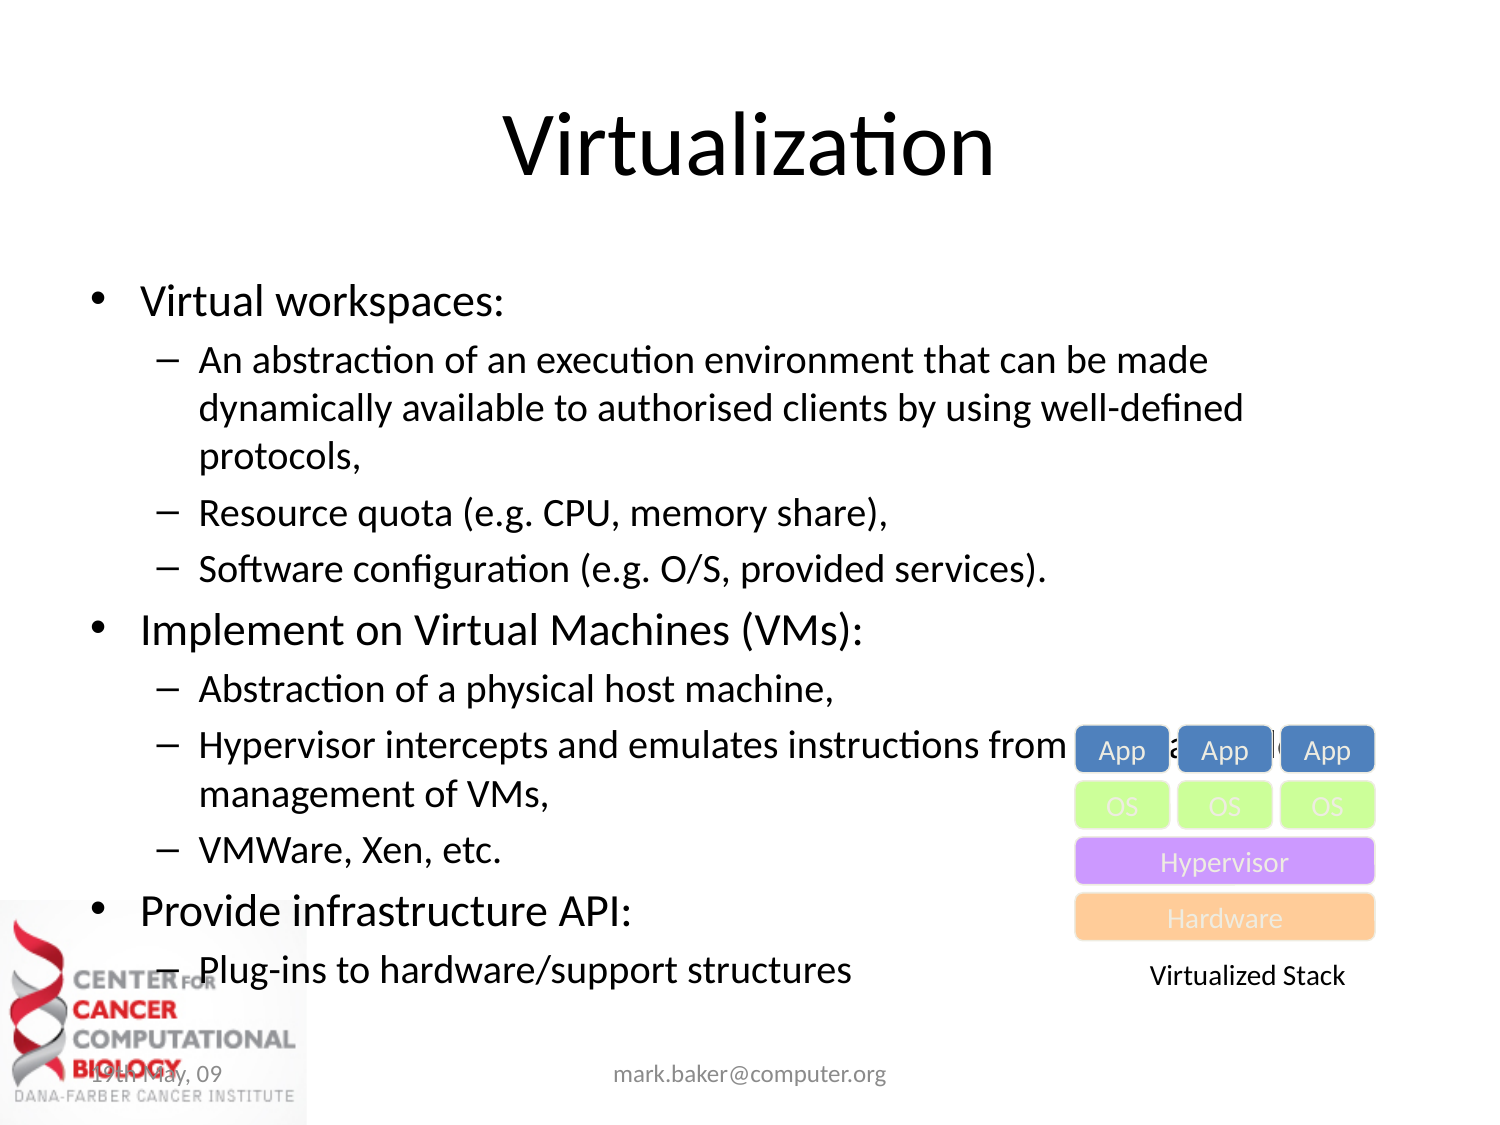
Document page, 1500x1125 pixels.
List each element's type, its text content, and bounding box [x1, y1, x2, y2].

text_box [1074, 724, 1384, 1000]
title Virtualization [75, 45, 1425, 233]
picture [0, 900, 307, 1125]
footer mark.baker@computer.org [512, 1042, 988, 1103]
list Virtual workspaces: An abstraction of an execution environment that can be made dynamically available to authorised clients by using well-defined protocols, Resource quota (e.g. CPU, memory share), Software configuration (e.g. O/S, provided services). Implement on Virtual Machines (VMs): Abstraction of a physical host machine, Hypervisor intercepts and emulates instructions from VMs, and allows management of VMs, VMWare, Xen, etc. Provide infrastructure API: Plug-ins to hardware/support structures [75, 262, 1425, 1005]
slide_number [75, 1042, 425, 1103]
